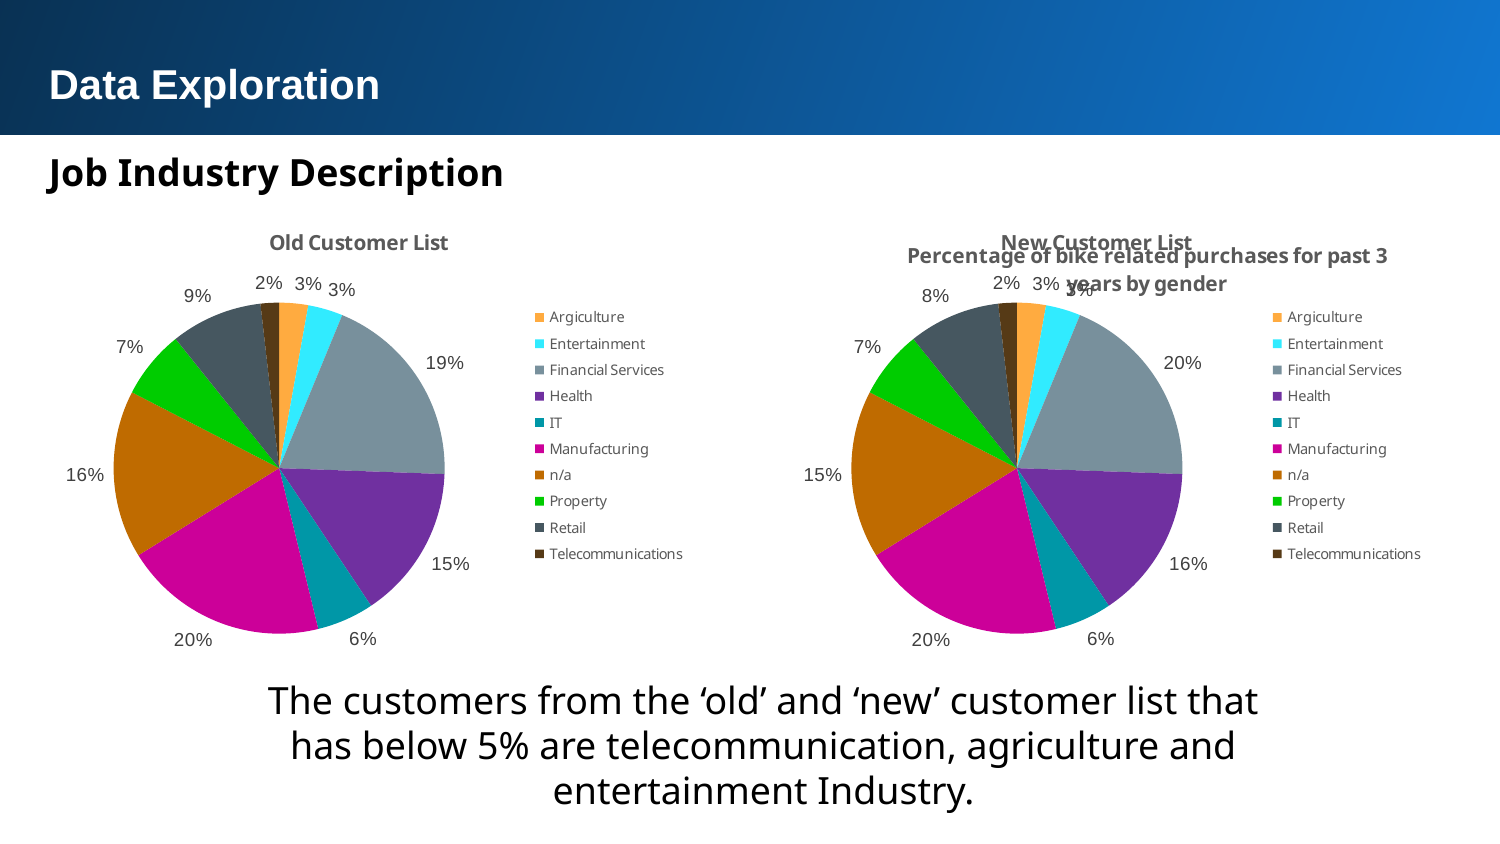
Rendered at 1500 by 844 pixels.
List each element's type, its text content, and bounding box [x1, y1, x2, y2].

chart [754, 204, 1476, 667]
text_box [0, 0, 1500, 135]
title The customers from the ‘old’ and ‘new’ customer list that has below 5% are telecommunication, agriculture and entertainment Industry. [227, 611, 1300, 844]
text_box Job Industry Description [33, 126, 1439, 209]
chart [16, 204, 702, 667]
text_box Data Exploration [33, 43, 1439, 124]
